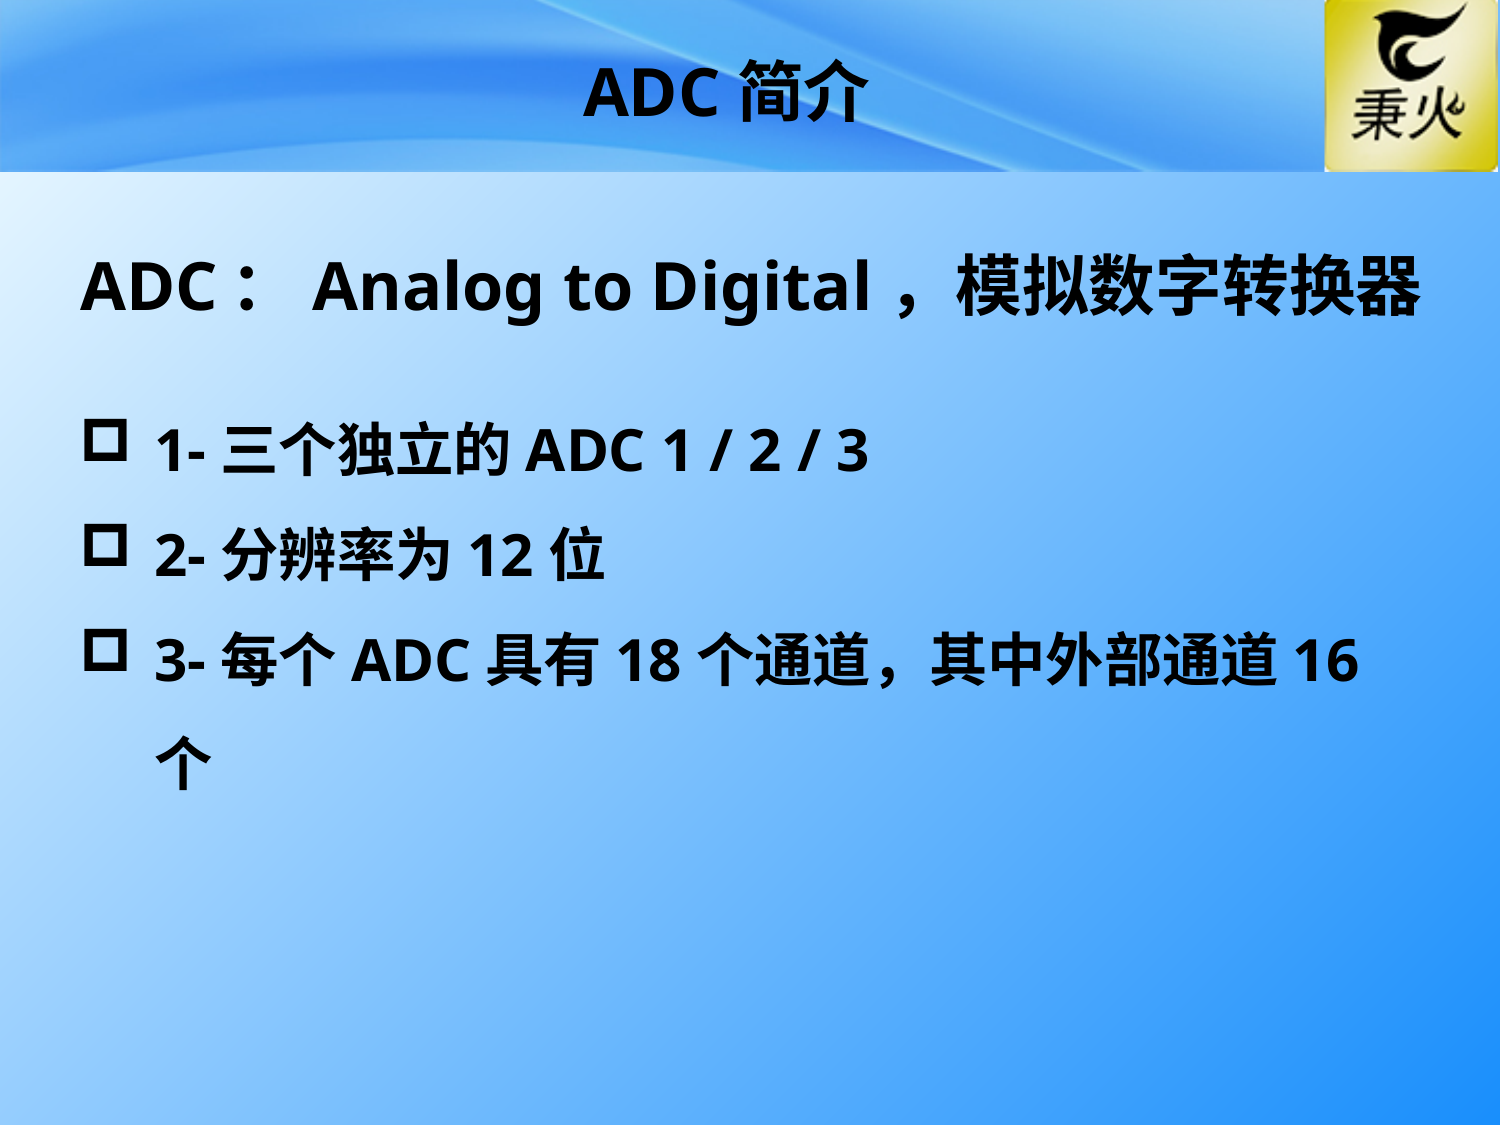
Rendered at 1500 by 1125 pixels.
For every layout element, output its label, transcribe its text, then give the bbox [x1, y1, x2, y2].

text_box 1-三个独立的ADC 1 / 2 / 3 2-分辨率为12位 3-每个ADC具有18个通道，其中外部通道16个 [64, 370, 1427, 805]
text_box ADC ：Analog to Digital，模拟数字转换器 [65, 196, 1495, 331]
picture [0, 0, 1498, 172]
